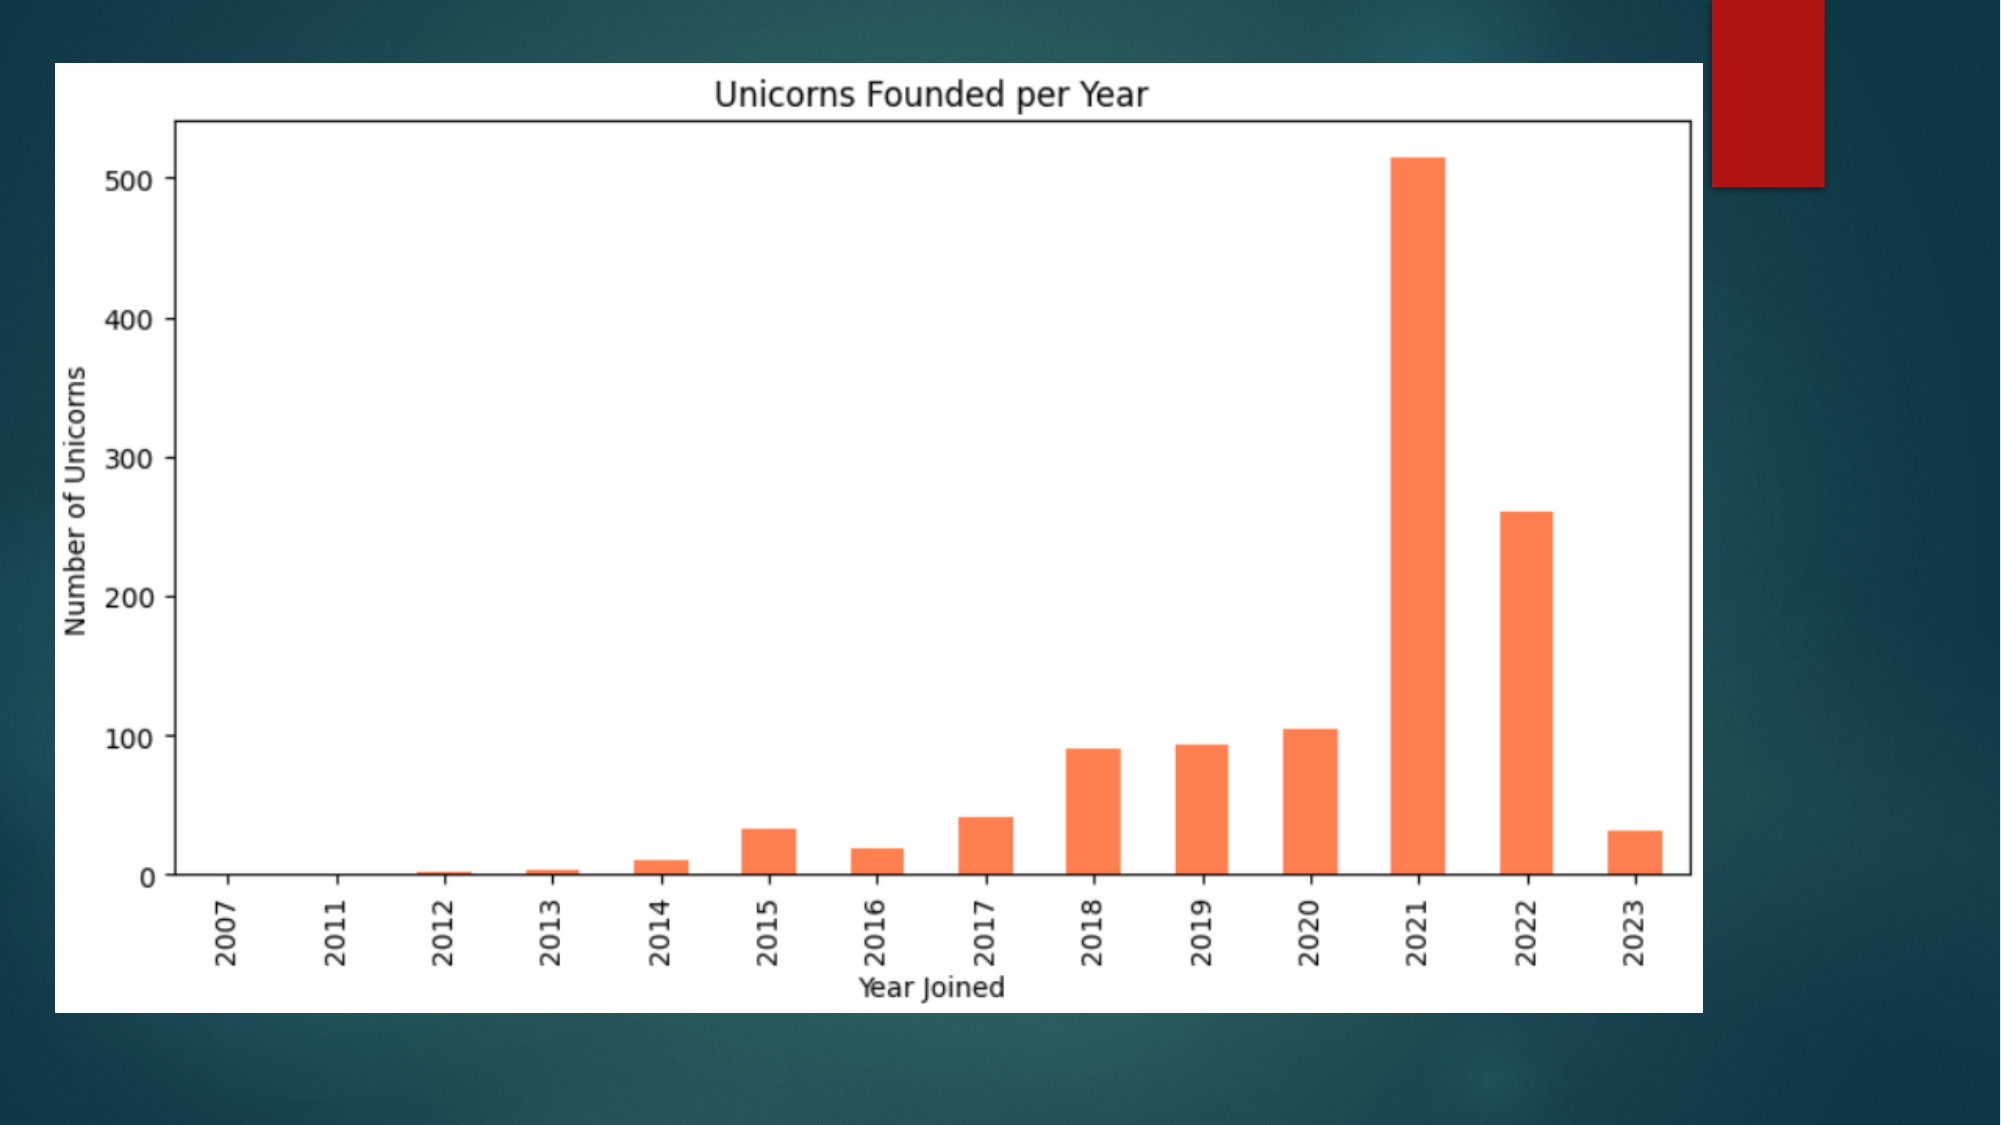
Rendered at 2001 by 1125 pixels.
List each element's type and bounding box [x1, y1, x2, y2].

picture [0, 0, 1704, 1125]
